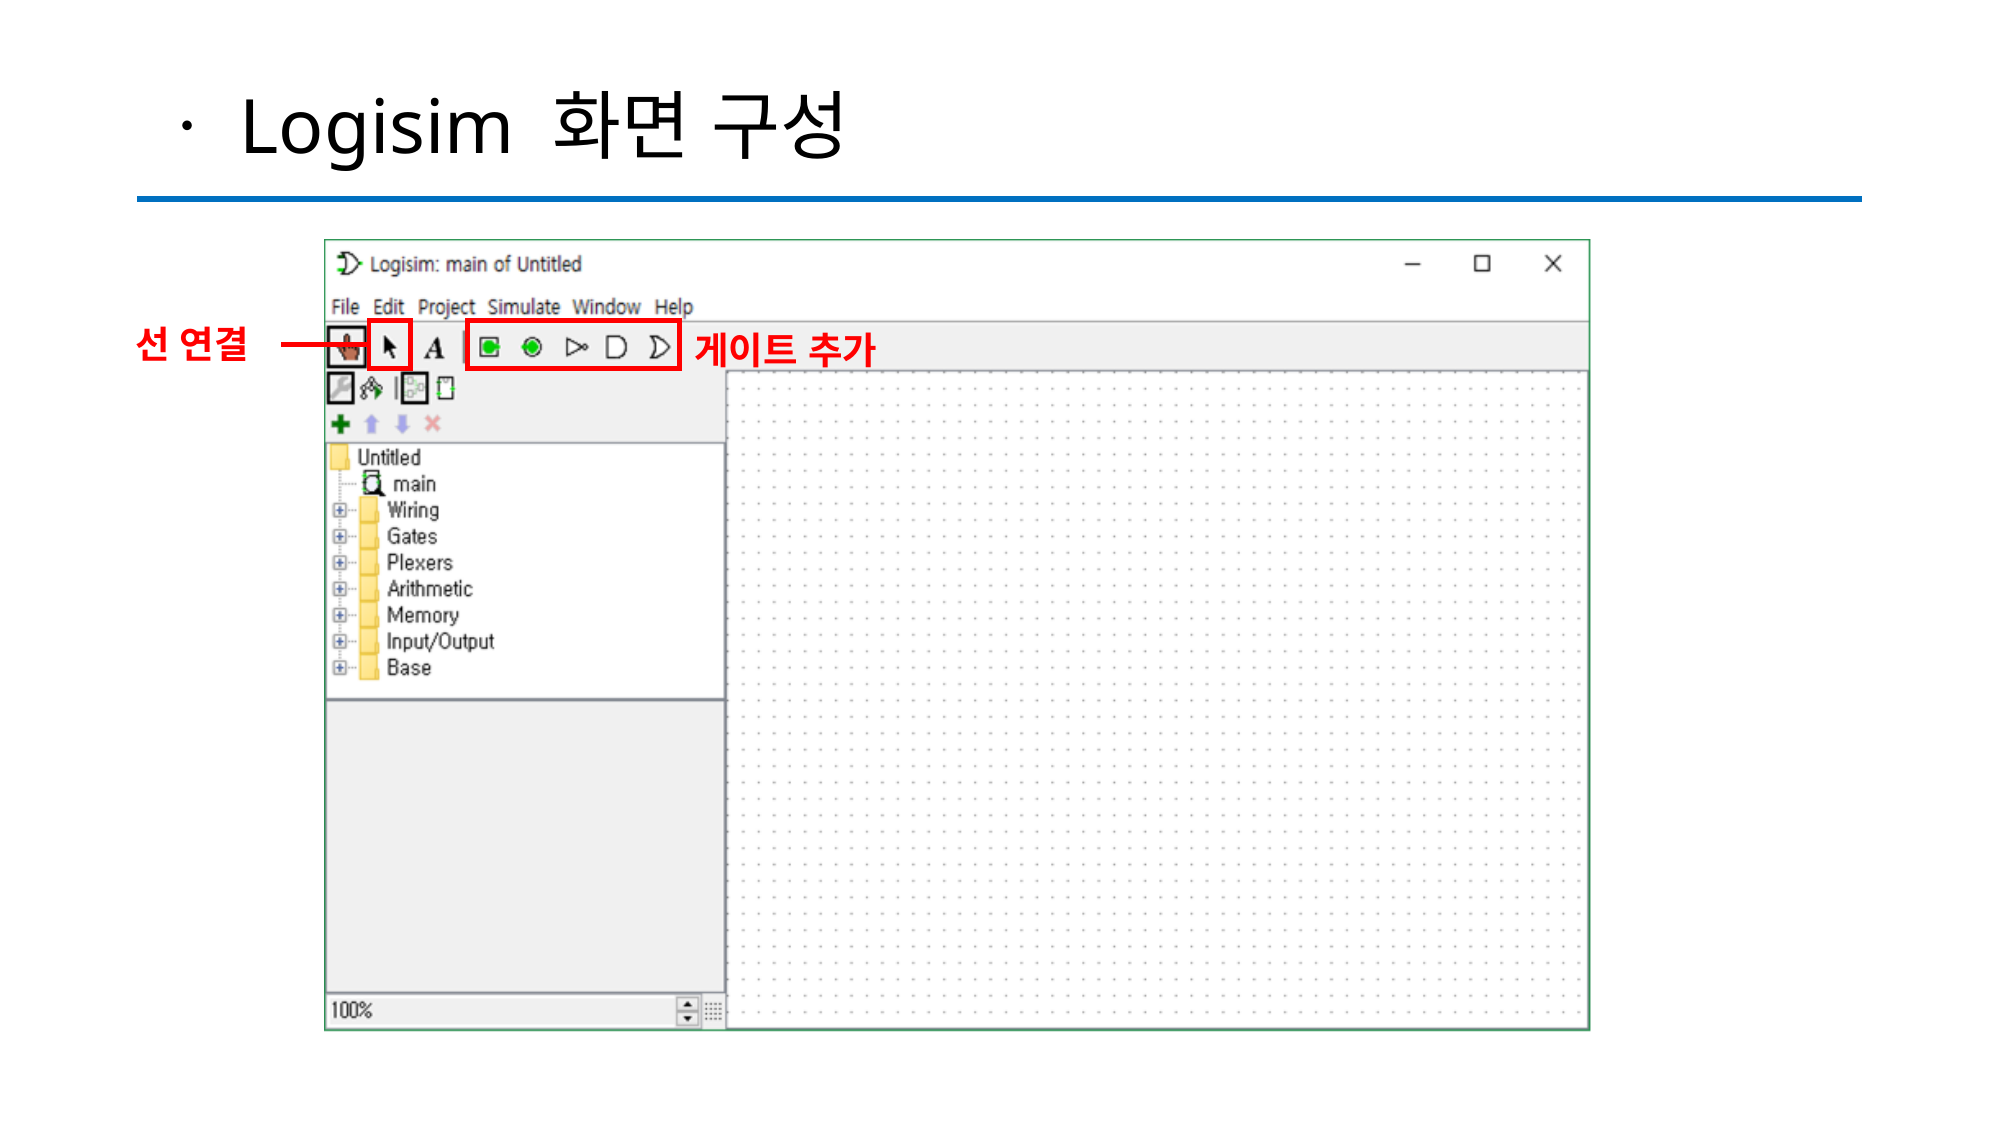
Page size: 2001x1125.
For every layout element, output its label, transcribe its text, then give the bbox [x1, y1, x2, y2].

text_box 선 연결 [120, 313, 324, 374]
title ㆍLogisim 화면 구성 [137, 59, 1863, 198]
picture [324, 239, 1594, 1033]
